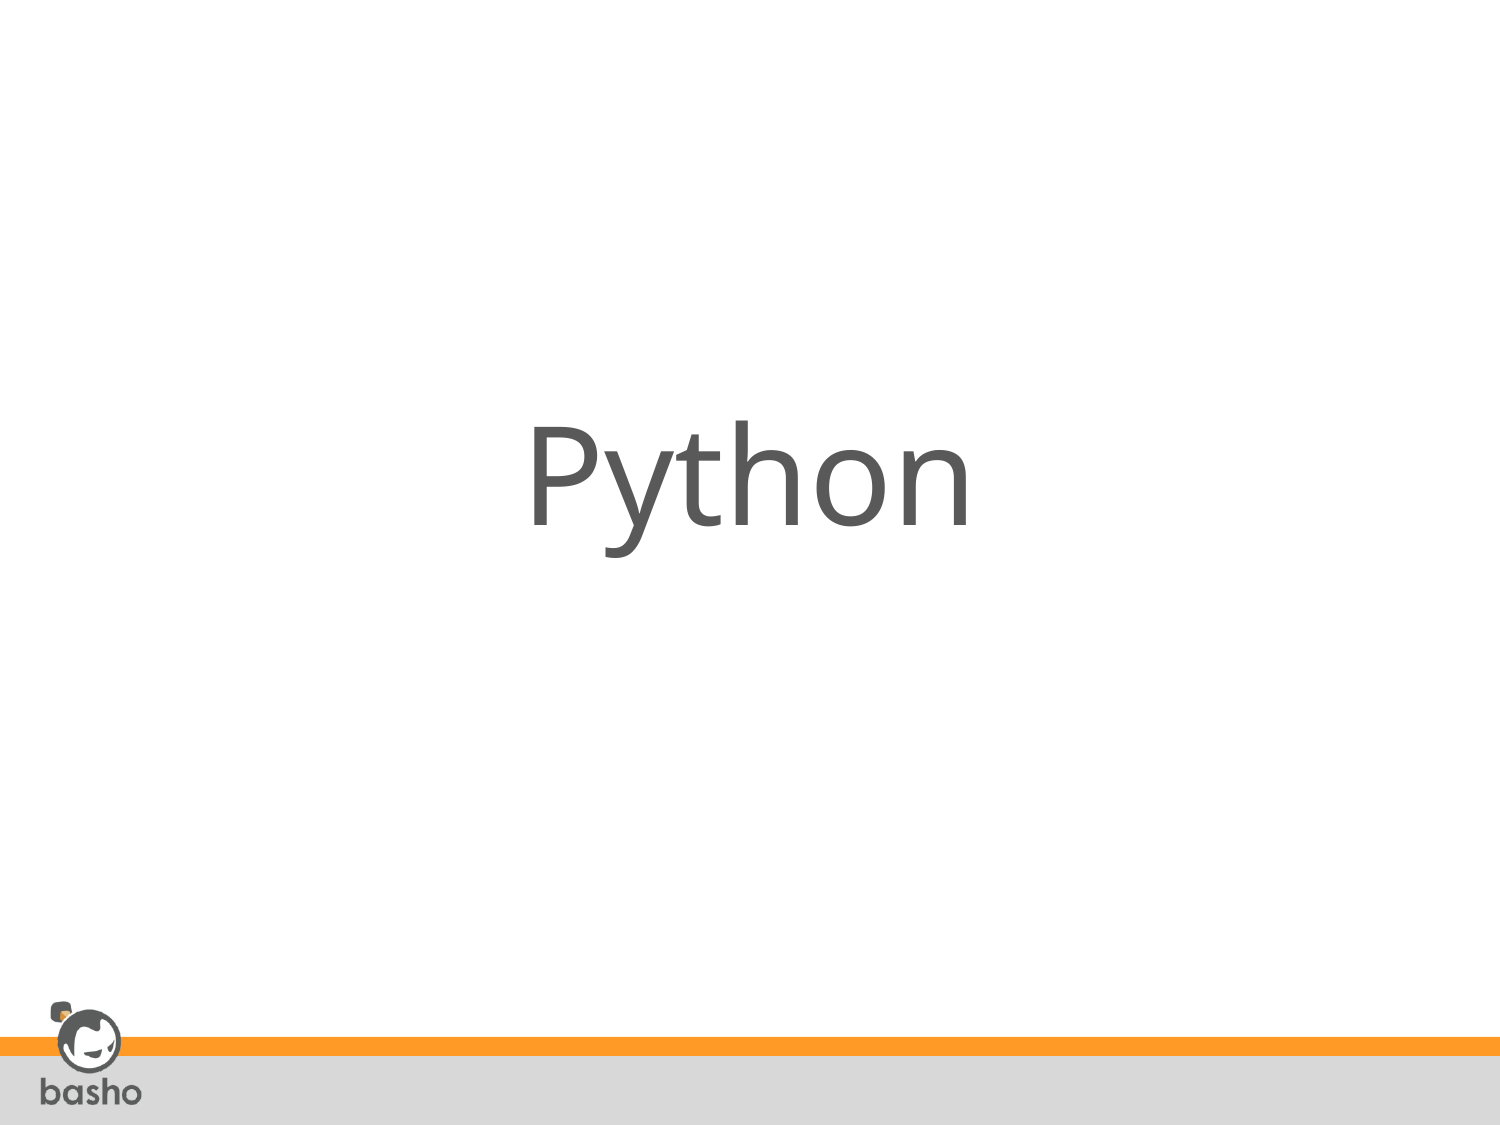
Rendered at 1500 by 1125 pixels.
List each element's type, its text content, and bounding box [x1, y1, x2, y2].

picture [38, 1001, 144, 1115]
title Python [112, 302, 1388, 638]
